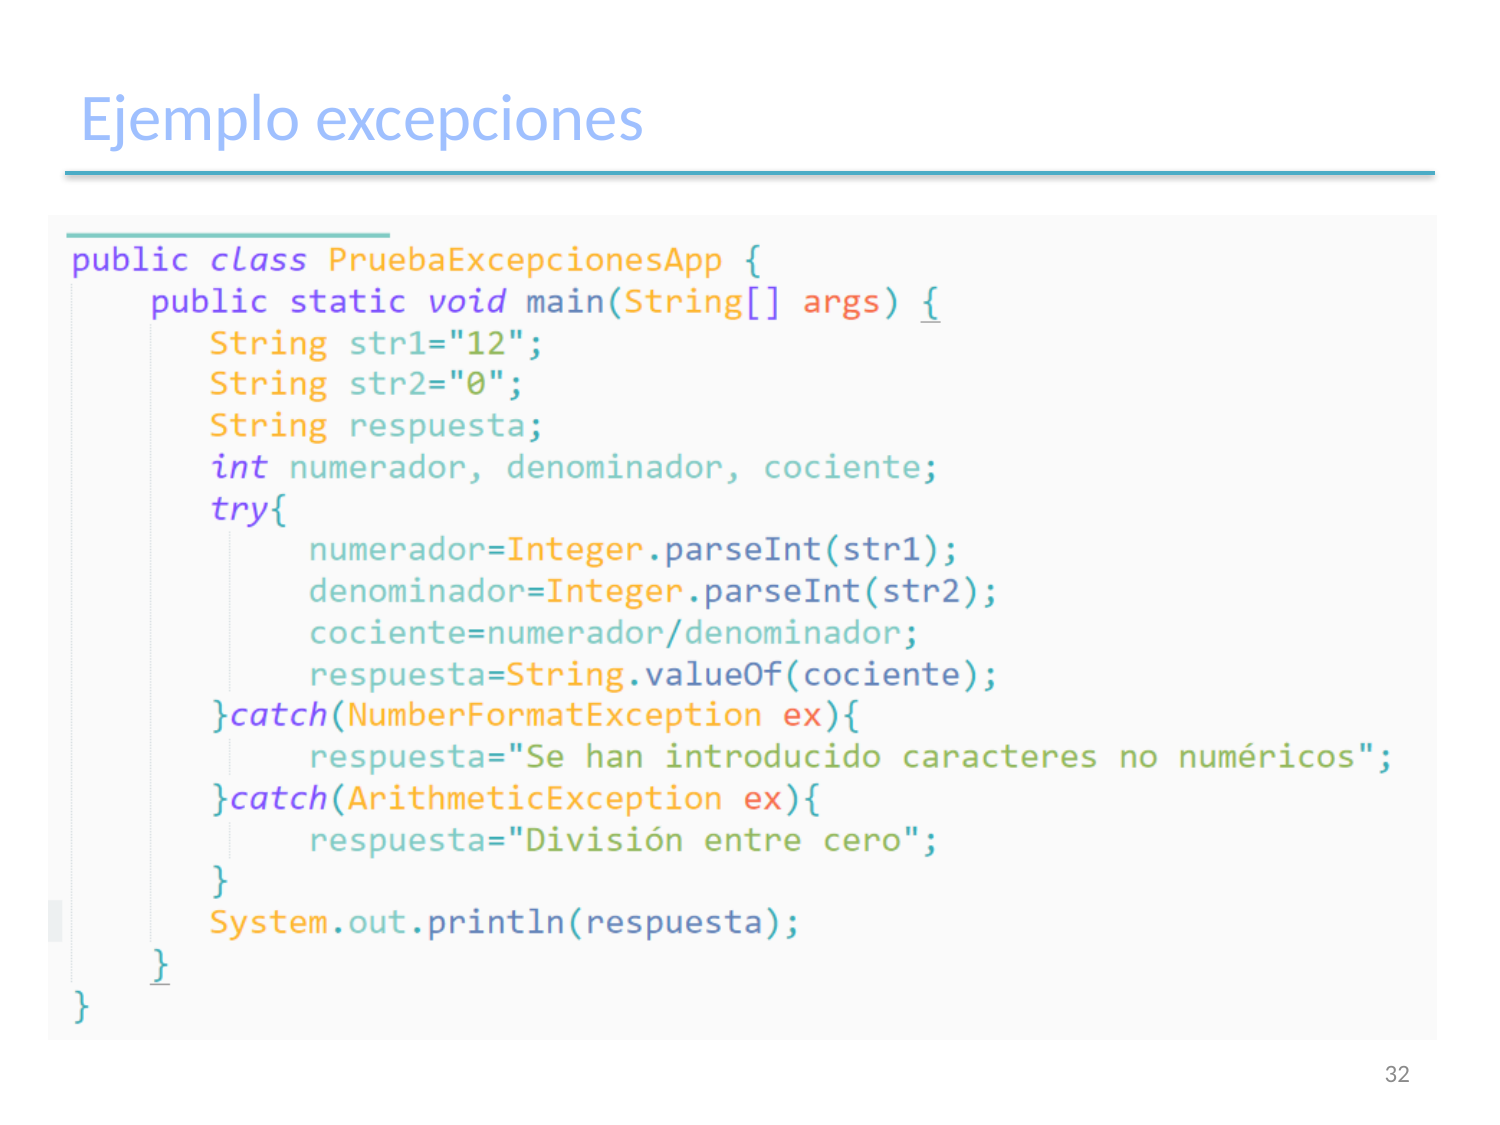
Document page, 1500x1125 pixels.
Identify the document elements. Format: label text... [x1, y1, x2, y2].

title Ejemplo excepciones [64, 54, 1437, 171]
picture [48, 215, 1438, 1040]
slide_number 32 [1074, 1048, 1425, 1103]
